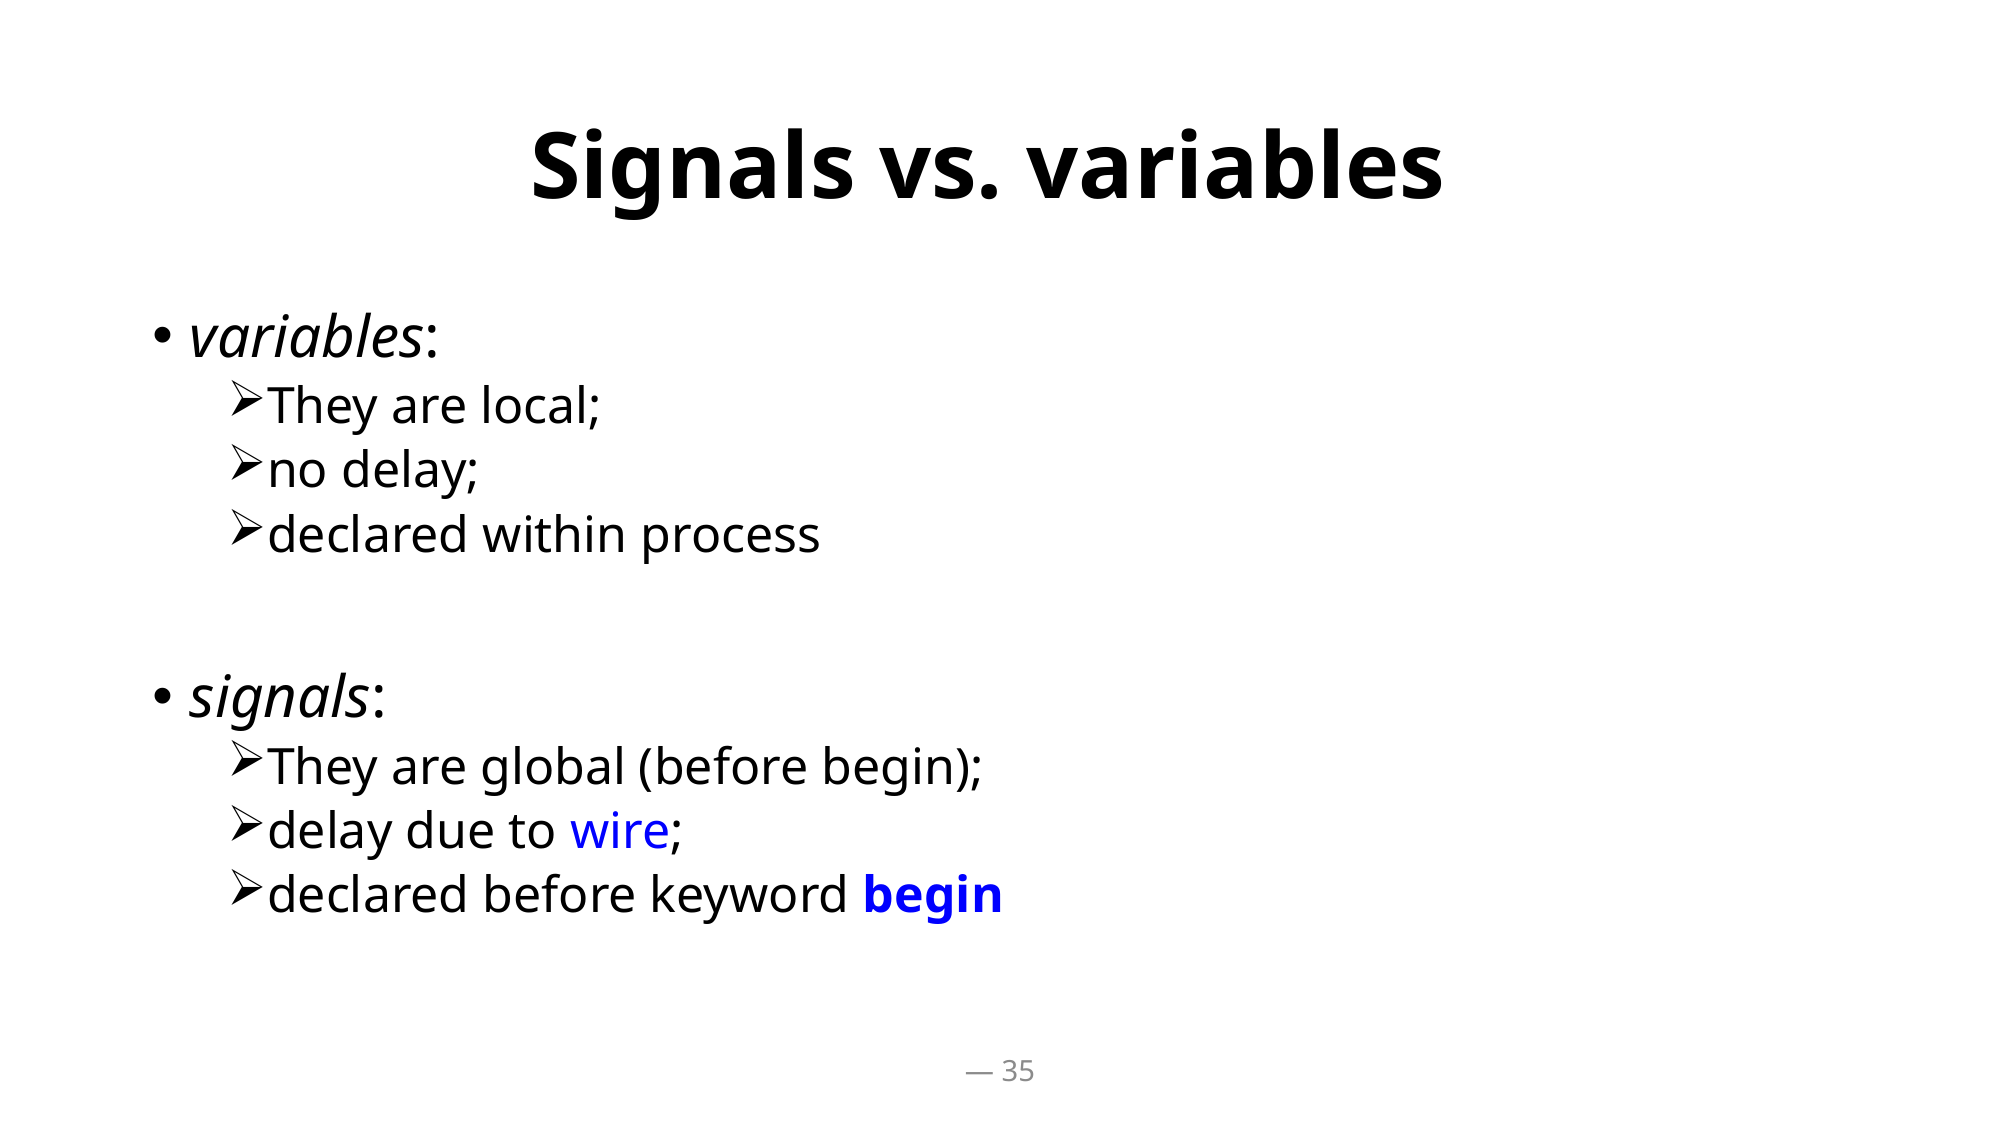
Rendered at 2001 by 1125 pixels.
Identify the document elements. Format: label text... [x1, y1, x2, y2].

title Signals vs. variables [137, 59, 1863, 278]
list variables: They are local; no delay; declared within process signals: They are global (before begin); delay due to wire; declared before keyword begin [137, 299, 1863, 1014]
footer — 35 [662, 1042, 1338, 1103]
